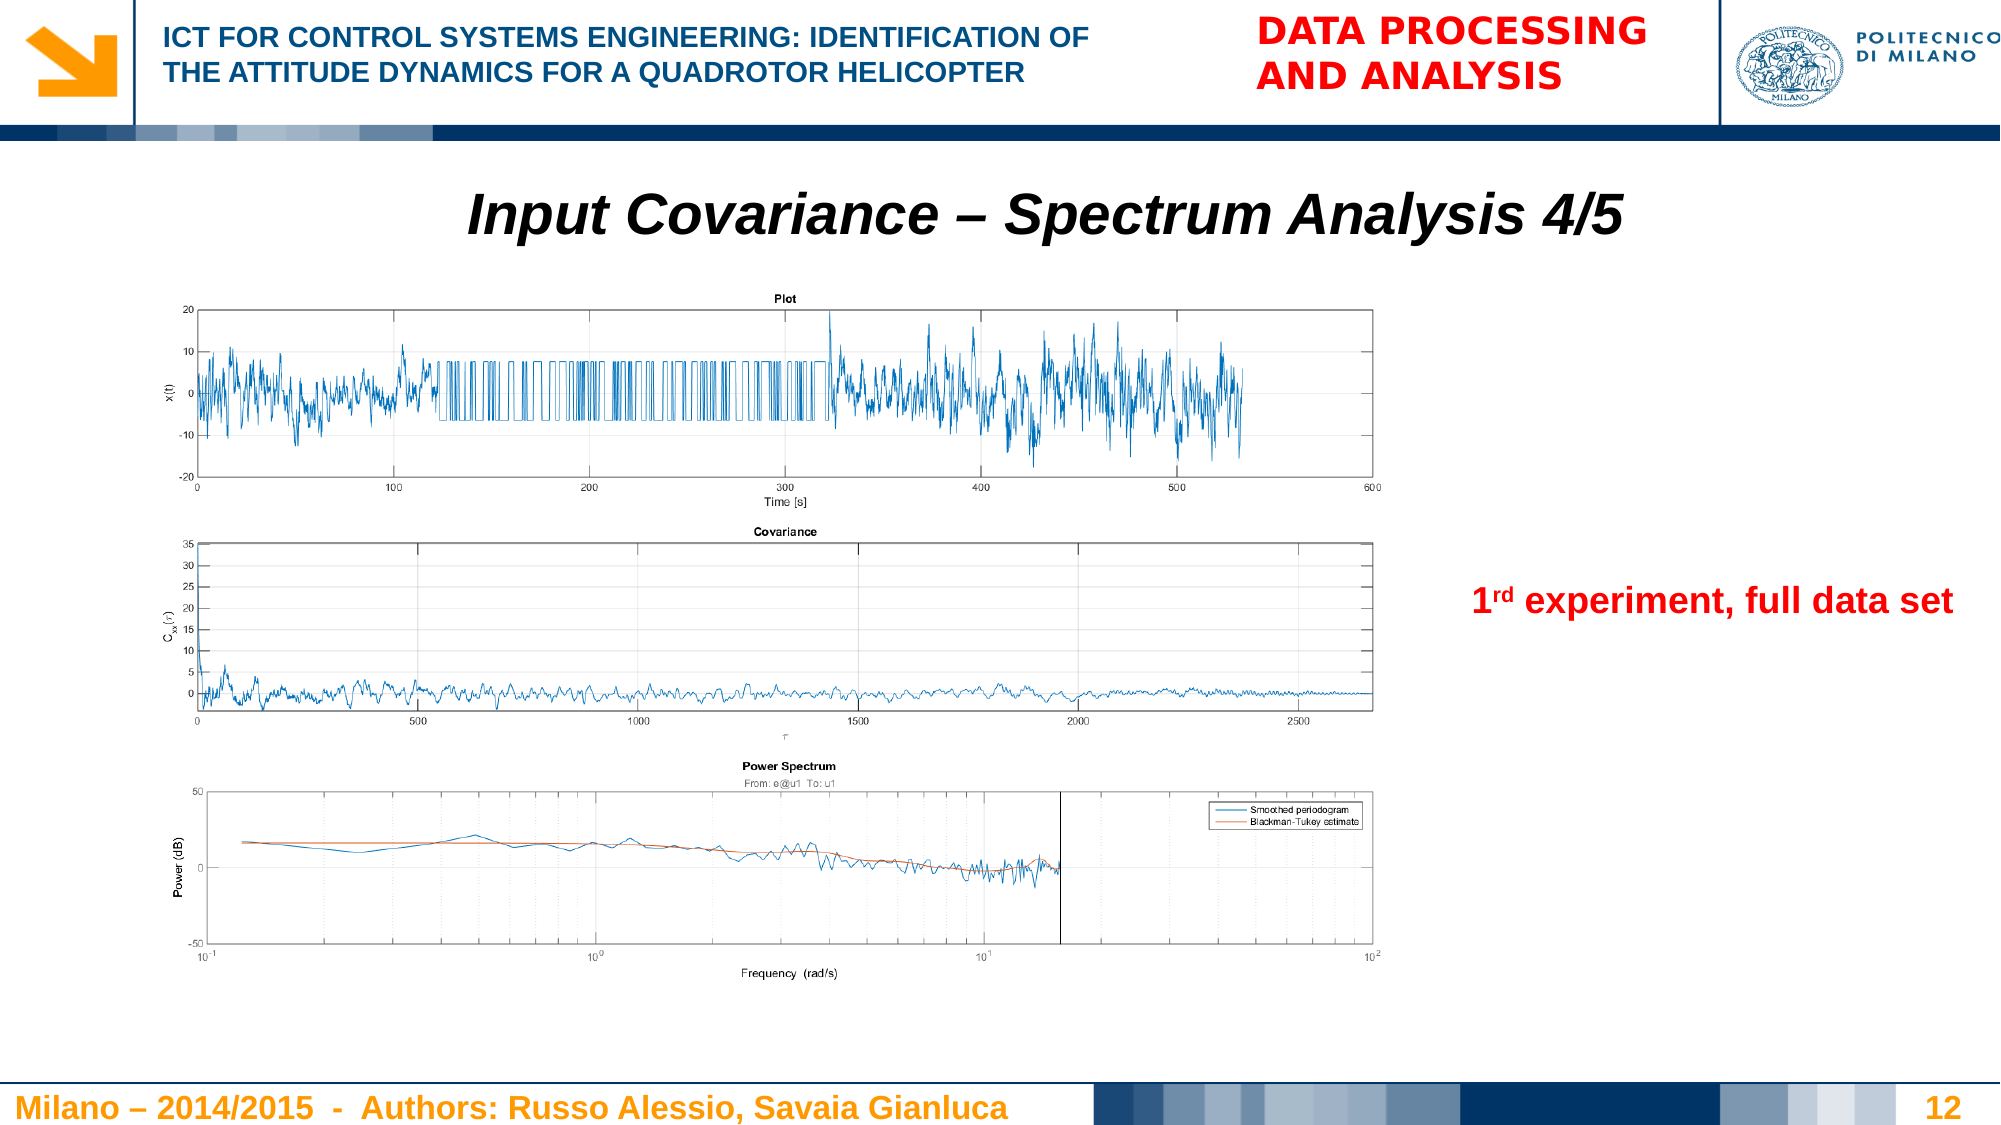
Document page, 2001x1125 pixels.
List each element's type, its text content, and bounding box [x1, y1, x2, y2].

text_box Input Covariance – Spectrum Analysis 4/5 [452, 168, 1641, 324]
picture [0, 0, 2001, 141]
picture [0, 1082, 2000, 1125]
text_box DATA PROCESSING AND ANALYSIS [1241, 0, 1664, 105]
slide_number 12 [1918, 1085, 2000, 1125]
picture [0, 251, 1516, 1030]
text_box 1rd experiment, full data set [1519, 568, 1969, 629]
